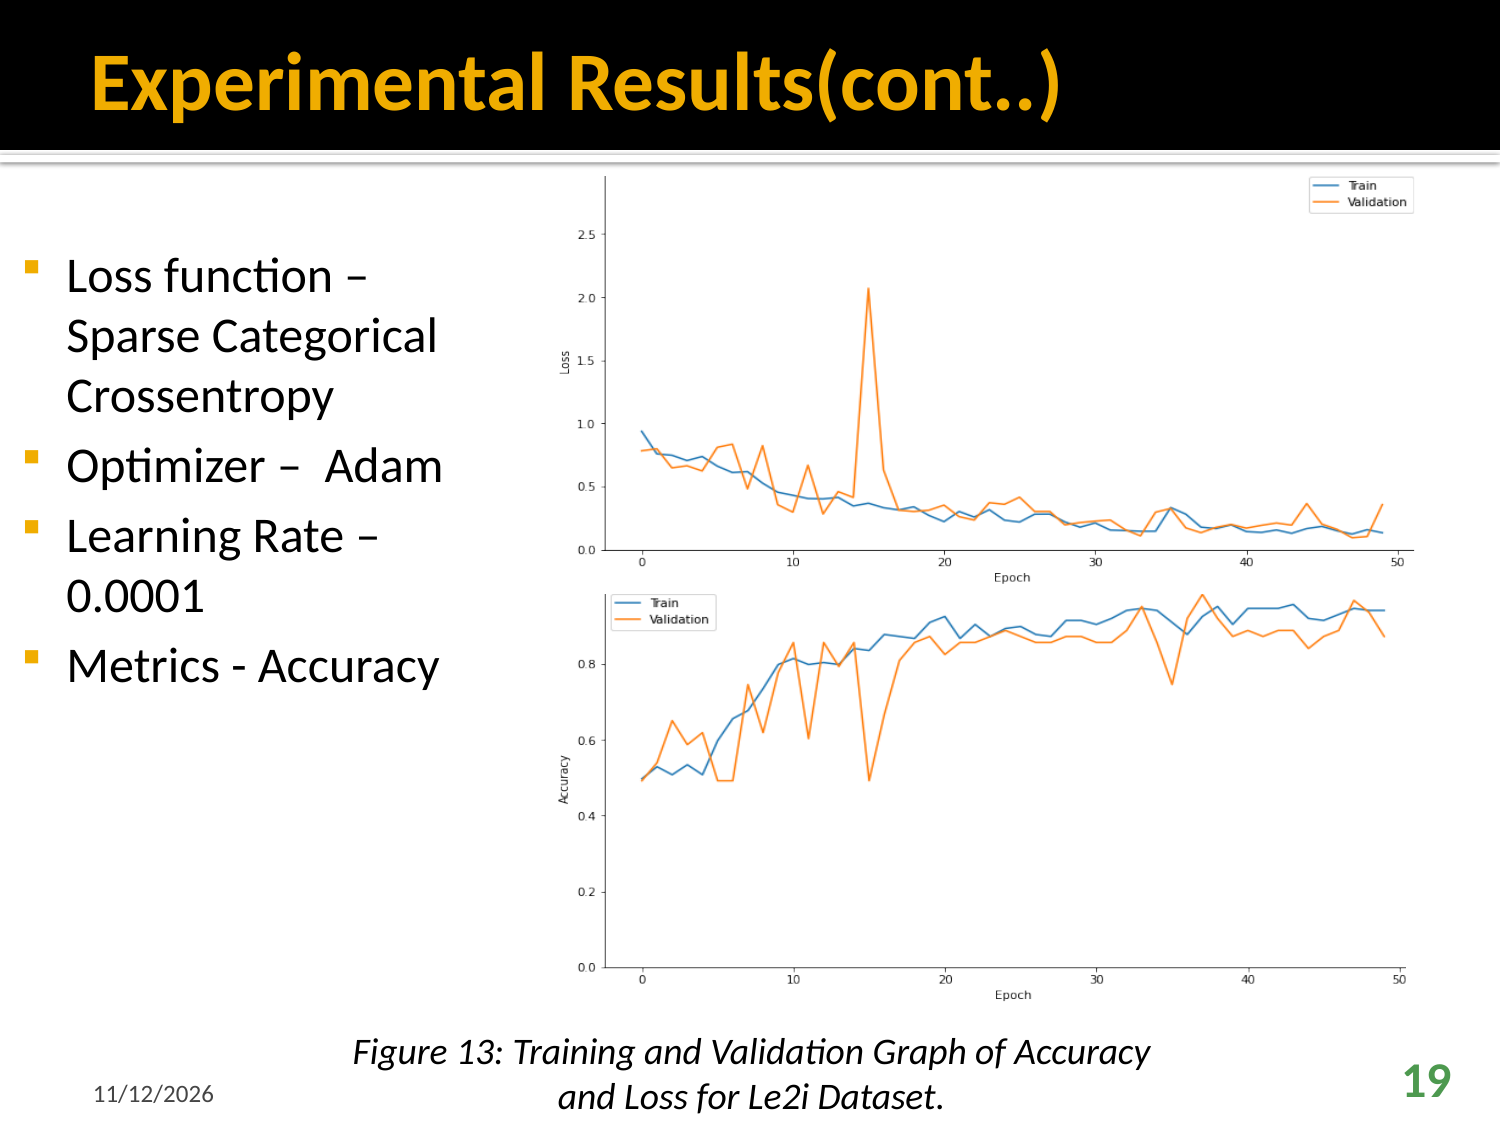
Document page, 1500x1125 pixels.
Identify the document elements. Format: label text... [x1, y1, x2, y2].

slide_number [75, 1062, 320, 1108]
slide_number 19 [1345, 1062, 1467, 1108]
list Loss function – Sparse Categorical Crossentropy Optimizer – Adam Learning Rate – 0.0001 Metrics - Accuracy [0, 157, 463, 1018]
title Experimental Results(cont..) [75, 12, 1425, 143]
picture [551, 176, 1415, 1012]
text_box Figure 13: Training and Validation Graph of Accuracy and Loss for Le2i Dataset. [320, 1019, 1184, 1125]
